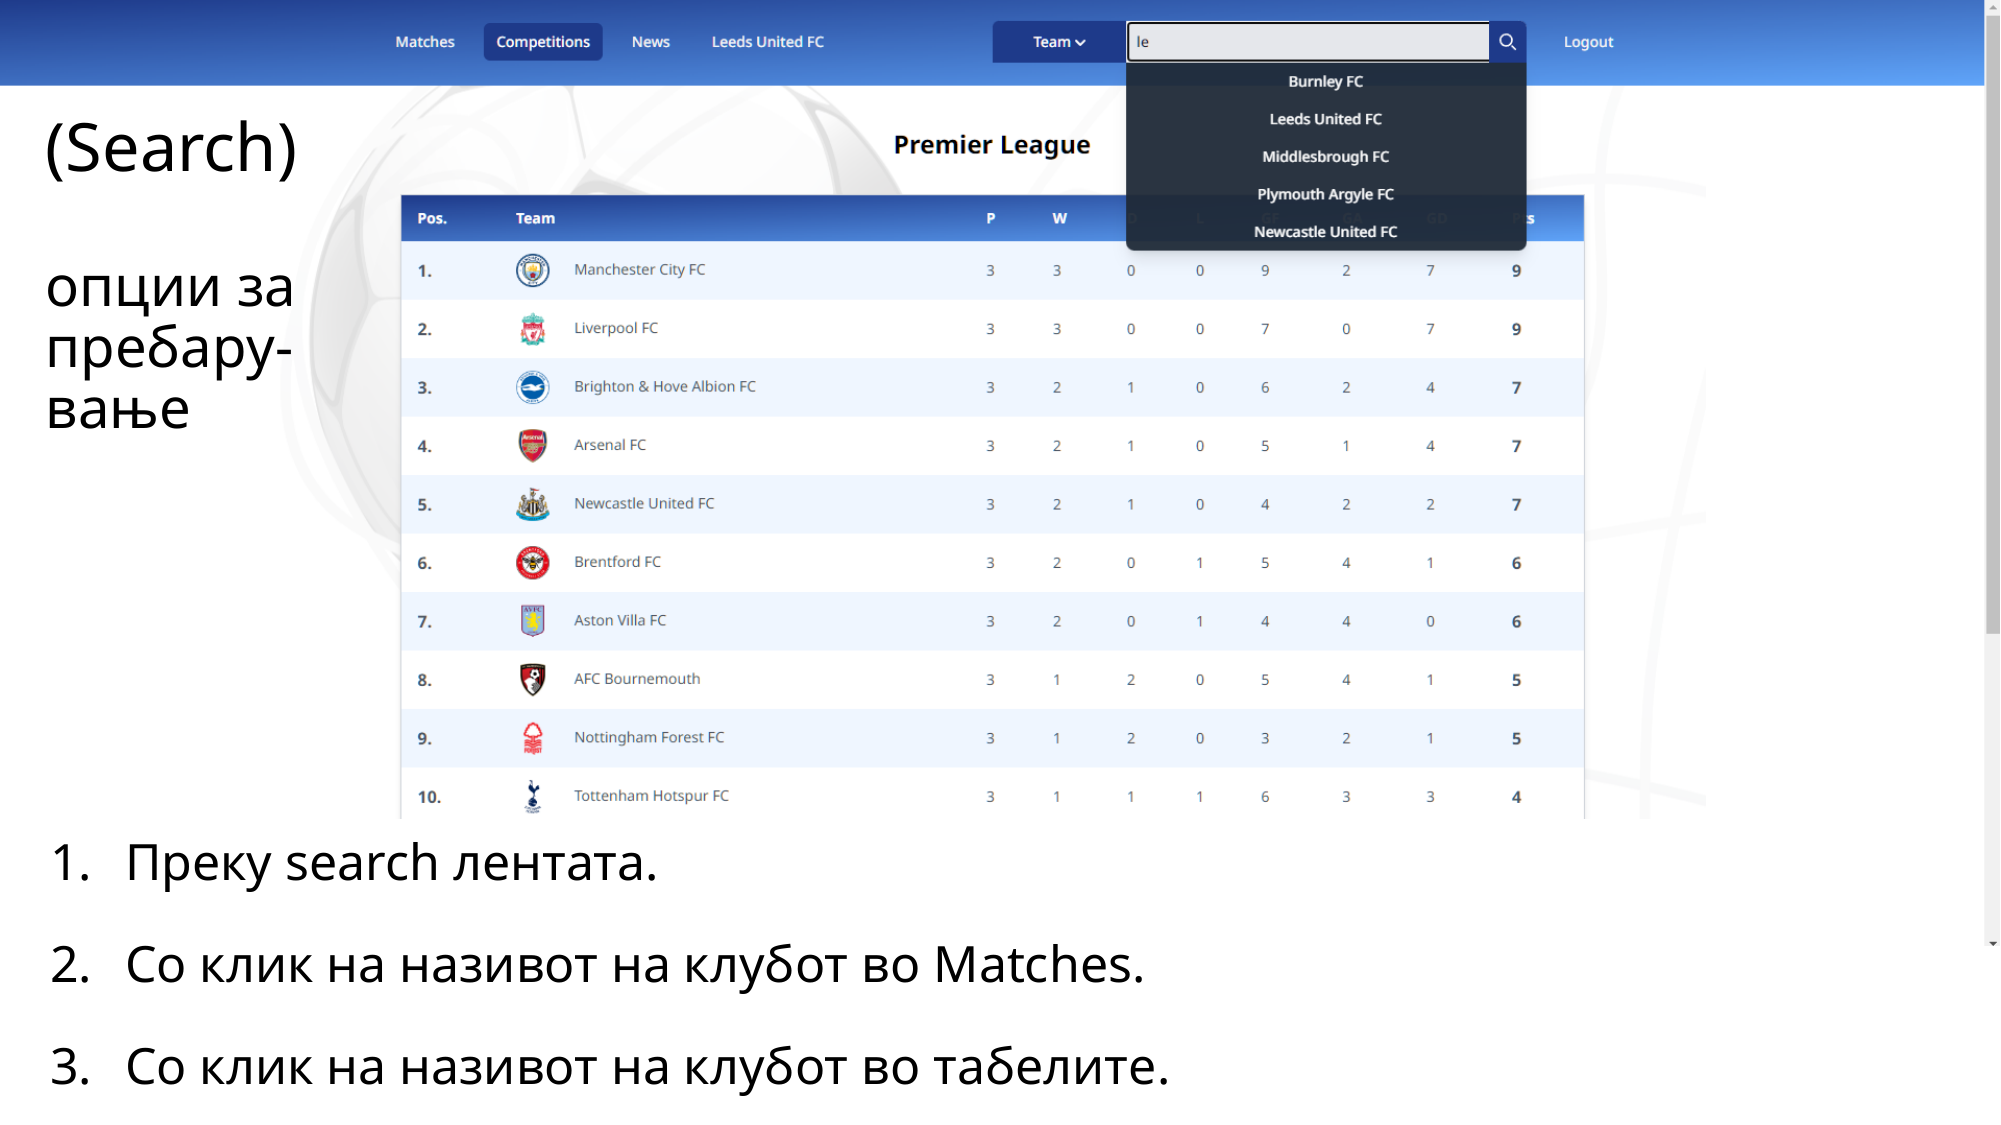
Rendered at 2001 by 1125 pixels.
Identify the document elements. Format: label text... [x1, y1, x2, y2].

picture [0, 0, 2000, 946]
text_box Преку search лентата. Со клик на називот на клубот во Matches. Со клик на називот на клубот во табелите. [35, 946, 1894, 1099]
